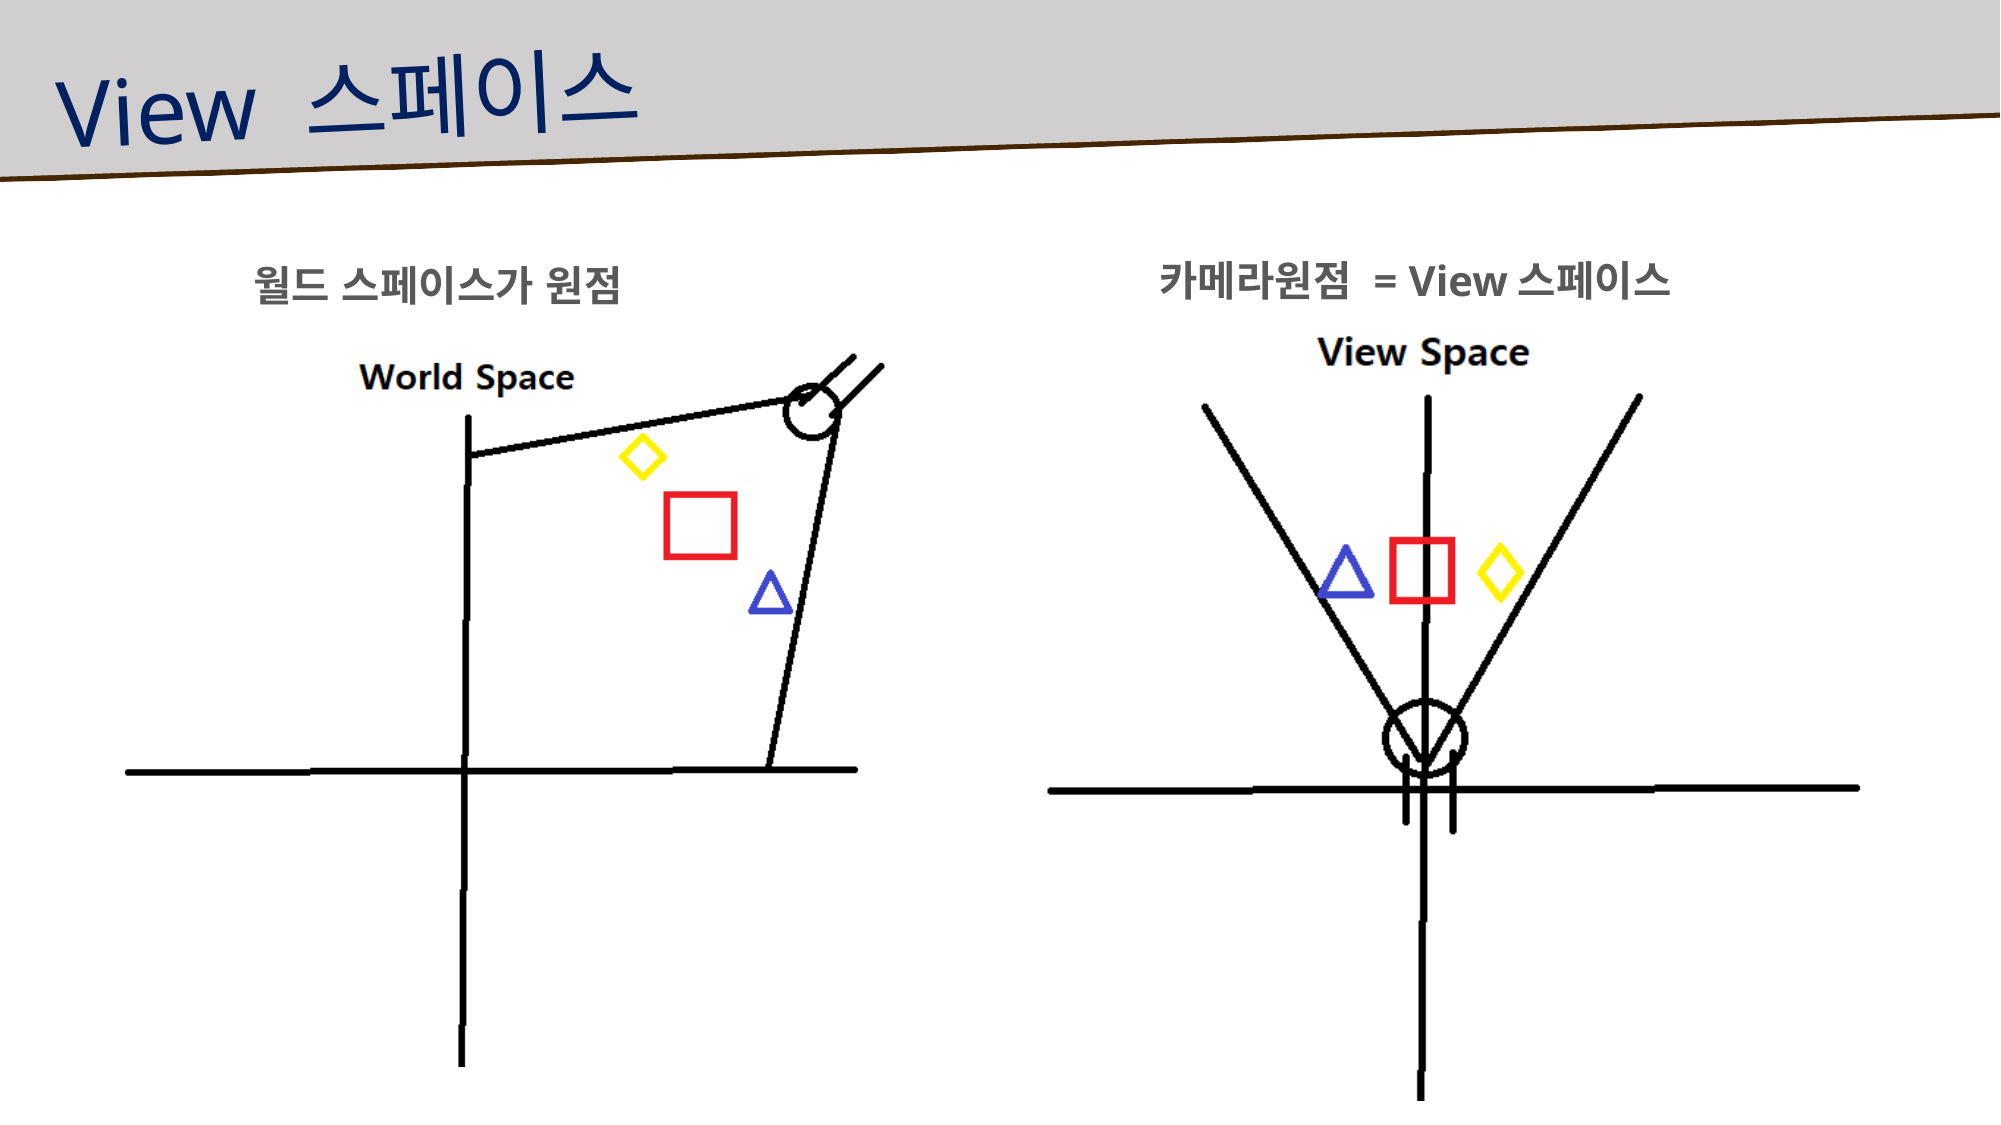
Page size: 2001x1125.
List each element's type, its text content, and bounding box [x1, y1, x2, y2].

text_box [104, 248, 807, 334]
text_box View 스페이스 [39, 14, 820, 176]
picture [104, 334, 915, 1067]
text_box 월드 스페이스가 원점 [238, 192, 758, 318]
text_box [1140, 192, 1843, 316]
text_box [0, 0, 2000, 178]
picture [1014, 316, 1872, 1101]
text_box 카메라원점 = View스페이스 [1144, 187, 2000, 312]
